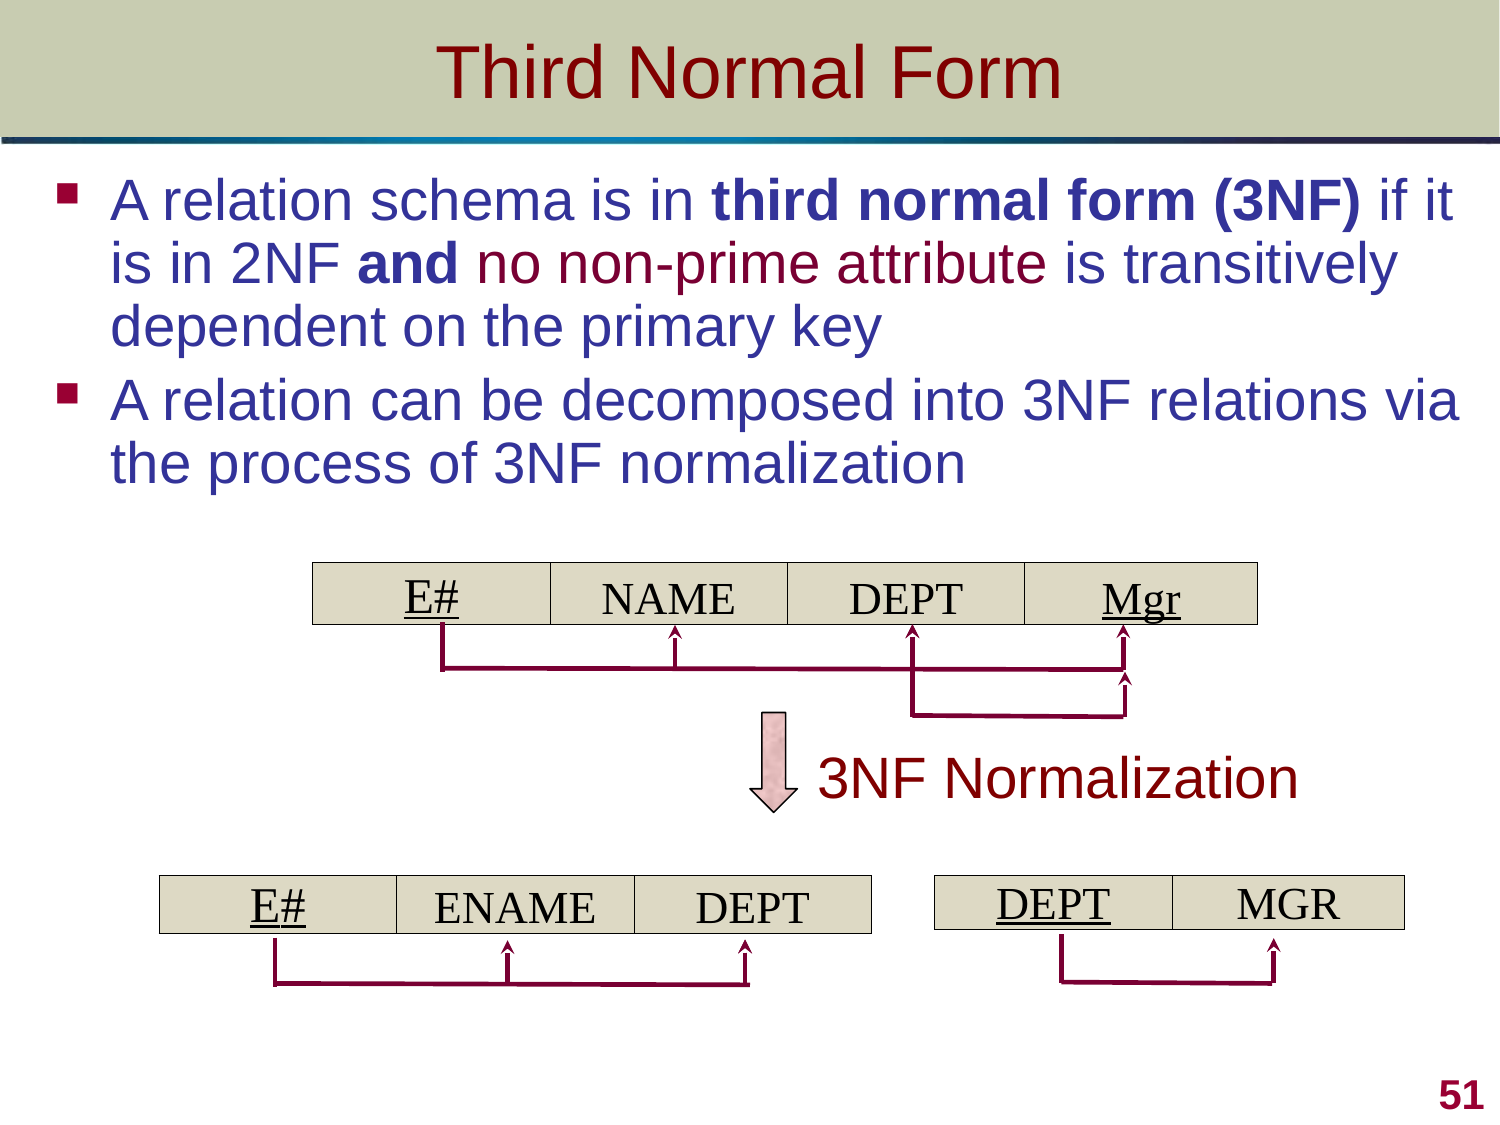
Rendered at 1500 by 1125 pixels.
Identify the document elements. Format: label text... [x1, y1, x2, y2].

text_box 3NF Normalization [802, 732, 1316, 818]
table_header DEPT [635, 876, 871, 933]
table_header DEPT [788, 563, 1024, 624]
picture [0, 138, 1500, 145]
text_box [749, 712, 798, 813]
slide_number 51 [1187, 1049, 1500, 1125]
list A relation schema is in third normal form (3NF) if it is in 2NF and no non-prime attribute is transitively dependent on the primary key A relation can be decomposed into 3NF relations via the process of 3NF normalization [39, 162, 1463, 1088]
title Third Normal Form [0, 0, 1500, 138]
table_header NAME [551, 563, 787, 624]
table_header ENAME [397, 876, 634, 933]
table_header E# [160, 876, 396, 933]
table_header MGR [1173, 876, 1404, 929]
table_header DEPT [935, 876, 1172, 929]
table_header E# [313, 563, 550, 624]
table_header Mgr [1025, 563, 1257, 624]
